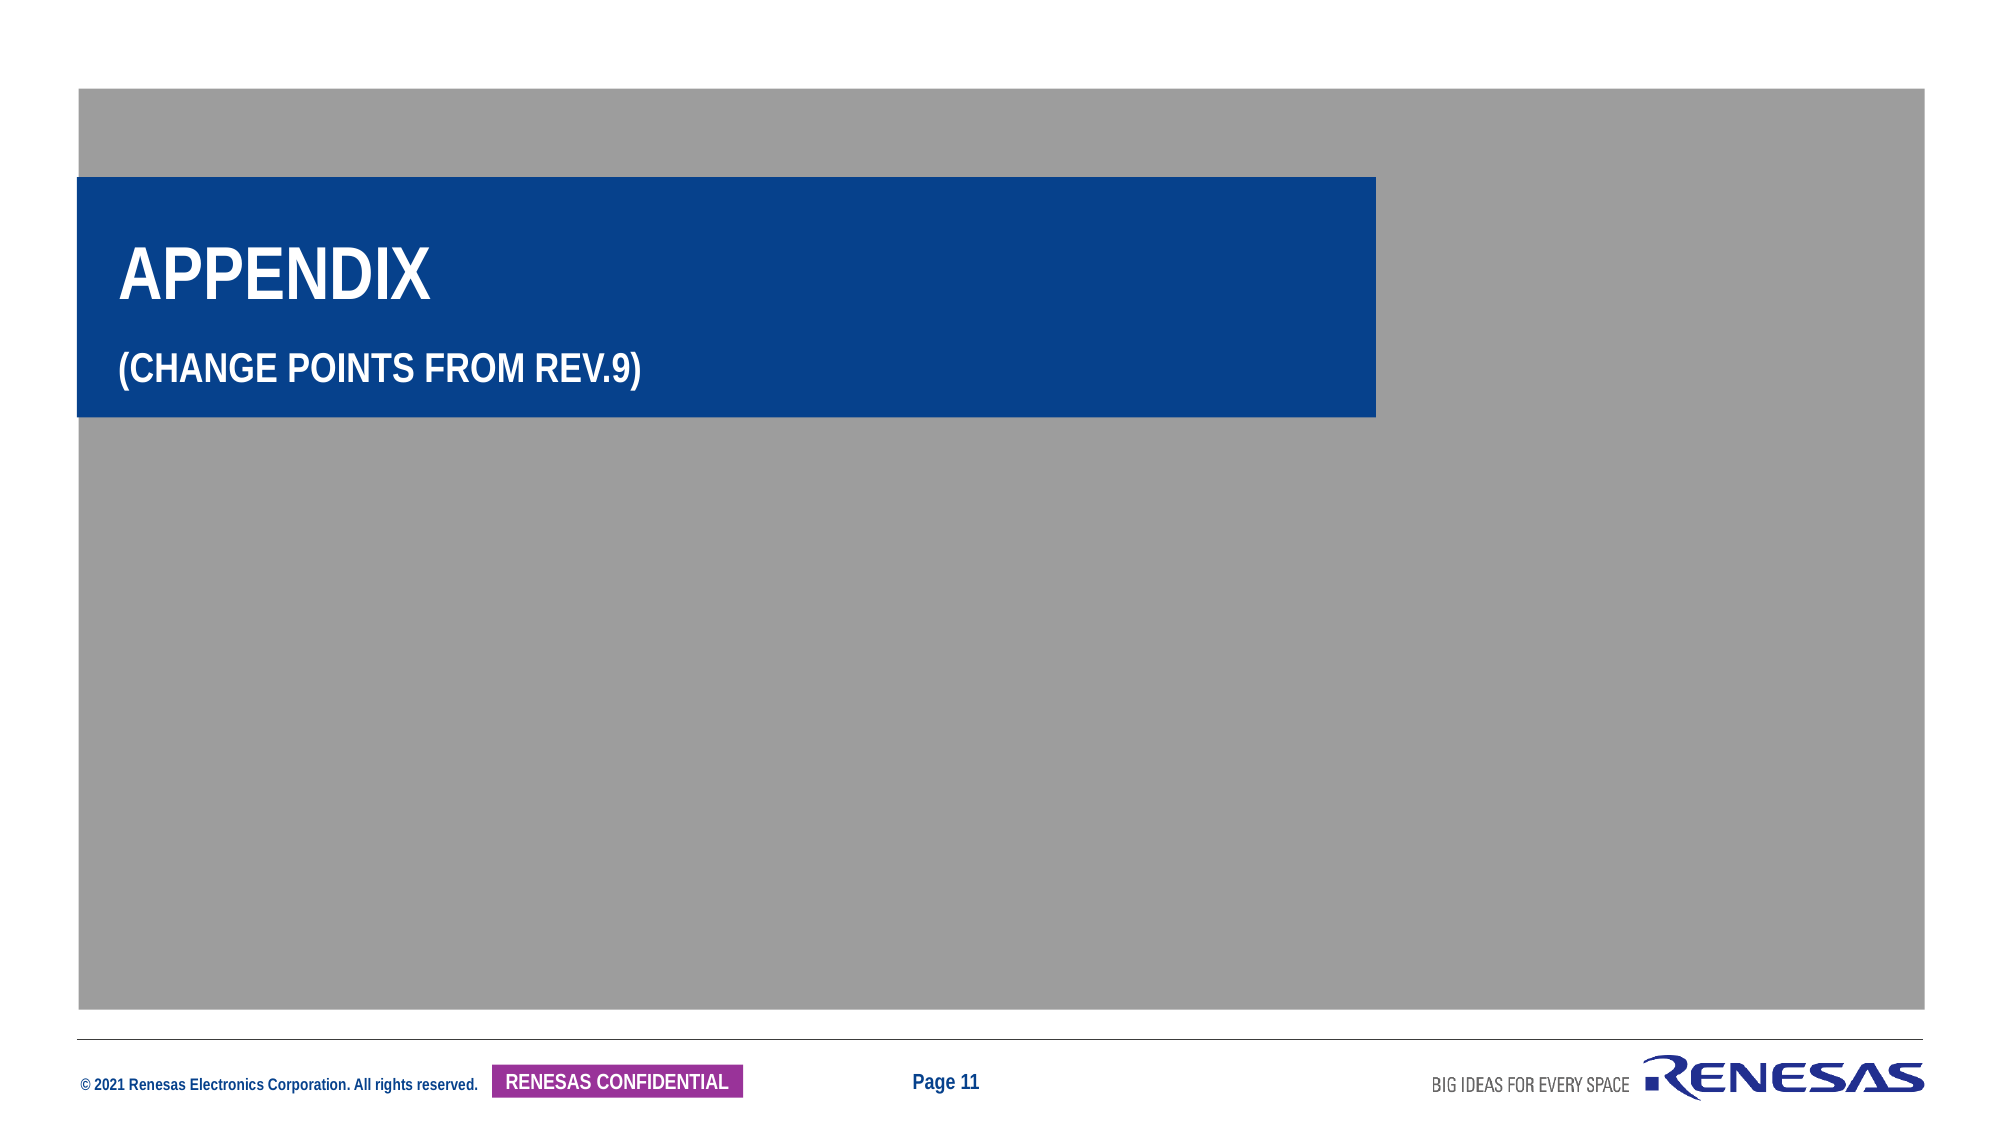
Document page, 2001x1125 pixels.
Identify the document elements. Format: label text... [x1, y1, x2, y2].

list Appendix (change points from rev.9) [76, 177, 1376, 418]
picture [1425, 1049, 1933, 1106]
